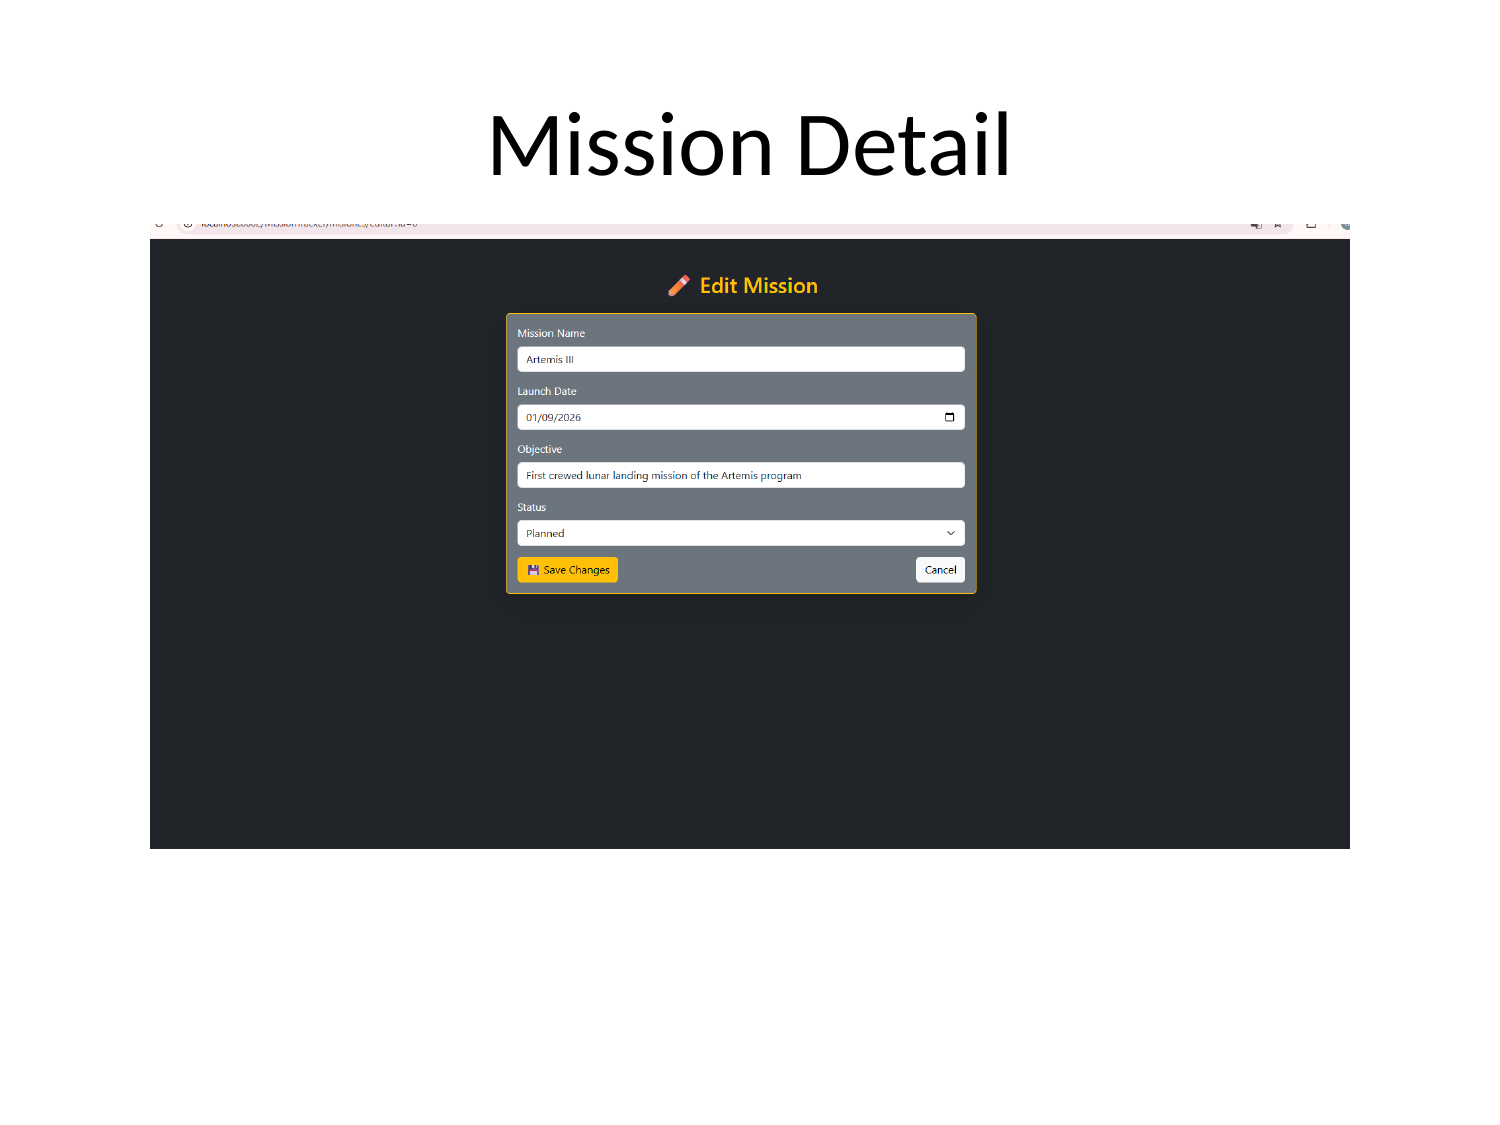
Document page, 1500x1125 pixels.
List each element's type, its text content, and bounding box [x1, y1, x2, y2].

picture [149, 224, 1351, 849]
title Mission Detail [75, 45, 1425, 233]
